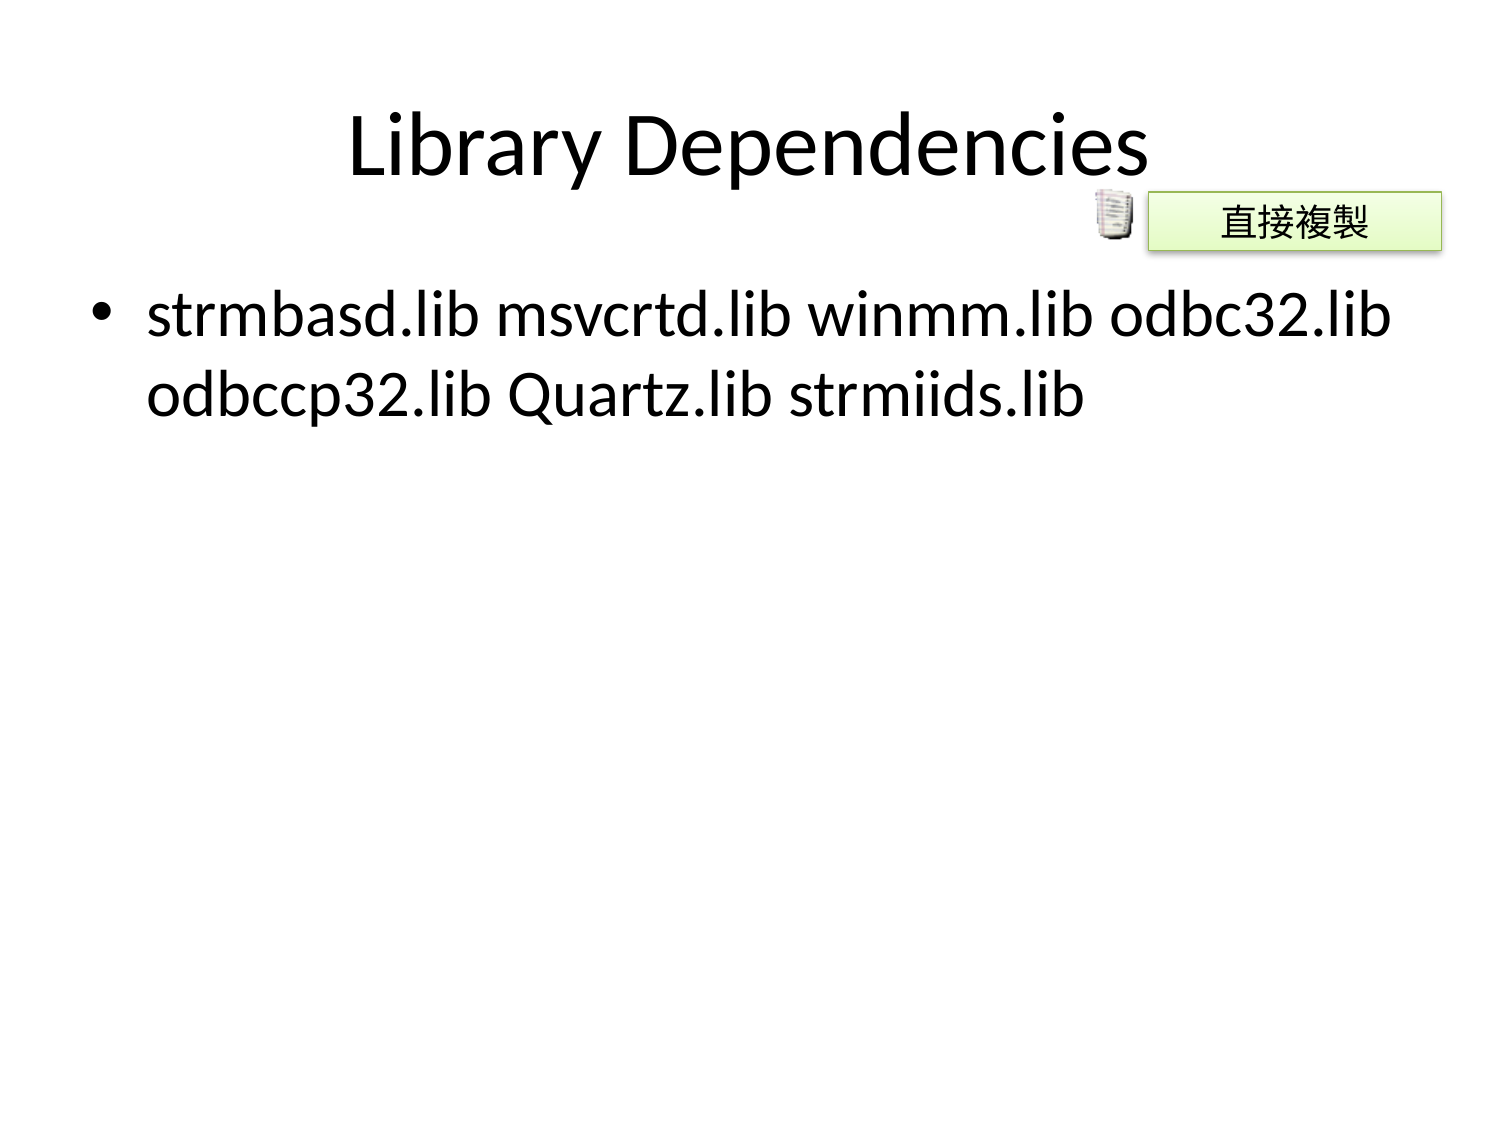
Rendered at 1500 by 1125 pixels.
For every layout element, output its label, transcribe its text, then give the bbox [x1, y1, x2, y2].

list strmbasd.lib msvcrtd.lib winmm.lib odbc32.lib odbccp32.lib Quartz.lib strmiids.lib [75, 262, 1425, 1005]
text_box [1077, 175, 1442, 251]
title Library Dependencies [75, 45, 1425, 233]
